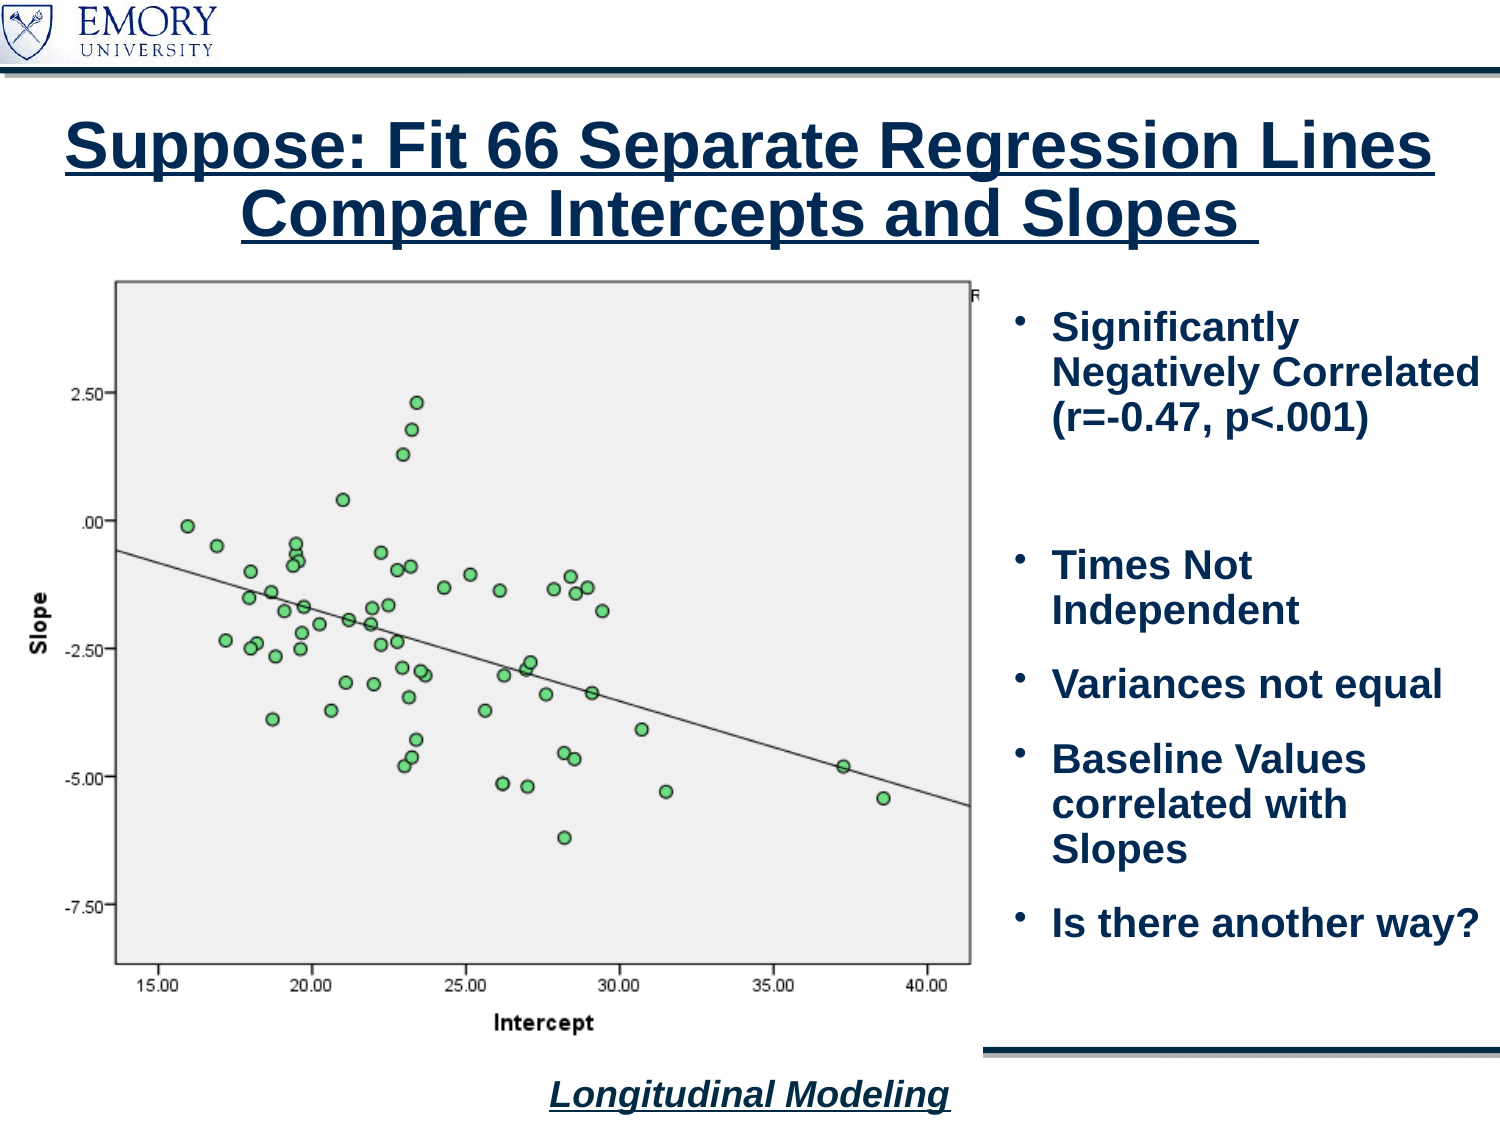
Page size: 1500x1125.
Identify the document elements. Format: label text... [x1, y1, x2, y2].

list Significantly Negatively Correlated (r=-0.47, p<.001) Times Not Independent Variances not equal Baseline Values correlated with Slopes Is there another way? [995, 271, 1500, 981]
title Suppose: Fit 66 Separate Regression Lines Compare Intercepts and Slopes [37, 97, 1463, 267]
picture [0, 271, 983, 1060]
picture [0, 2, 218, 64]
